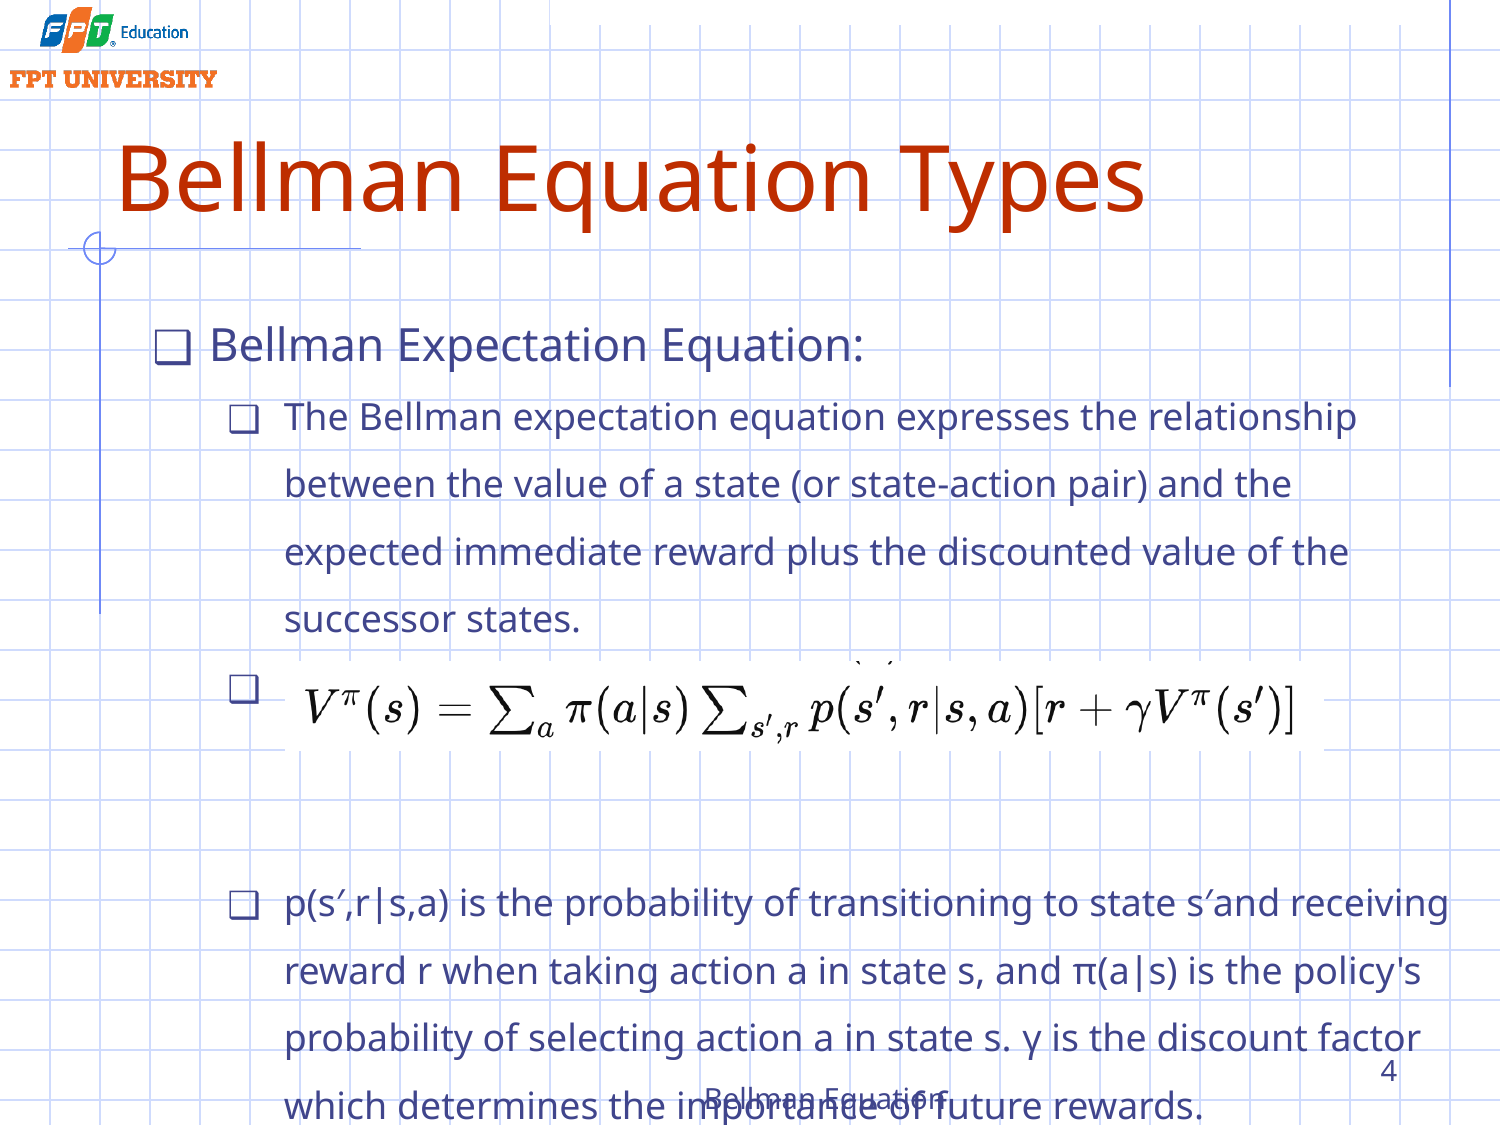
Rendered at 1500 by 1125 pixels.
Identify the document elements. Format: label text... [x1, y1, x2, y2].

text_box 4 [1099, 1024, 1413, 1100]
picture [10, 6, 217, 88]
title Bellman Equation Types [99, 50, 1375, 238]
picture [285, 661, 1324, 751]
text_box Bellman Equation [587, 1047, 1063, 1123]
list Bellman Expectation Equation: The Bellman expectation equation expresses the relationship between the value of a state (or state-action pair) and the expected immediate reward plus the discounted value of the successor states. For the state value function V π(s), it is defined as: p(s′,r∣s,a) is the probability of transitioning to state s′and receiving reward r when taking action a in state s, and π(a∣s) is the policy's probability of selecting action a in state s. γ is the discount factor which determines the importance of future rewards. [137, 280, 1472, 988]
